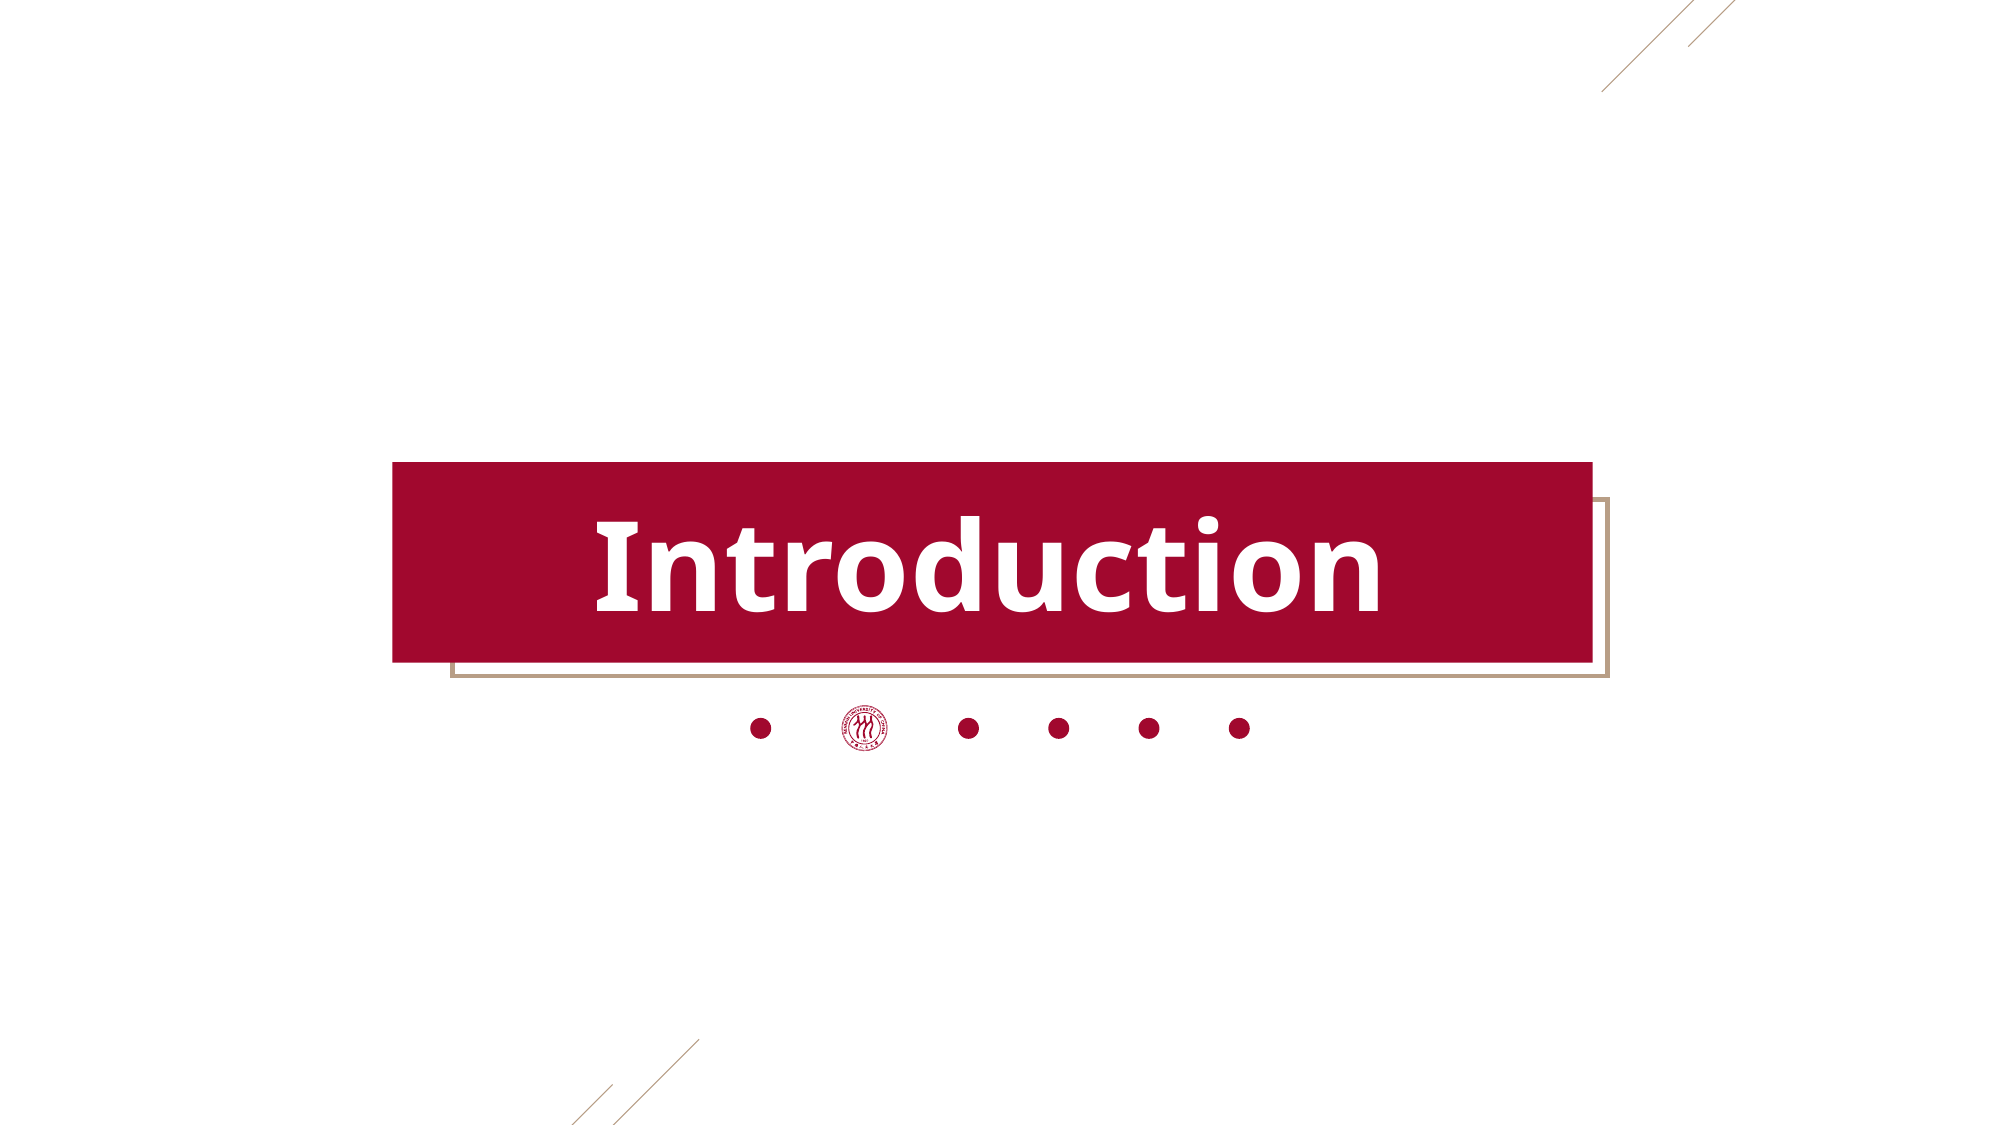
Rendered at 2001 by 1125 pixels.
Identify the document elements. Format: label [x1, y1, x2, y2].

text_box [51, 54, 1949, 1071]
text_box [1601, 0, 1839, 92]
text_box [462, 1039, 700, 1125]
text_box [750, 700, 1250, 756]
